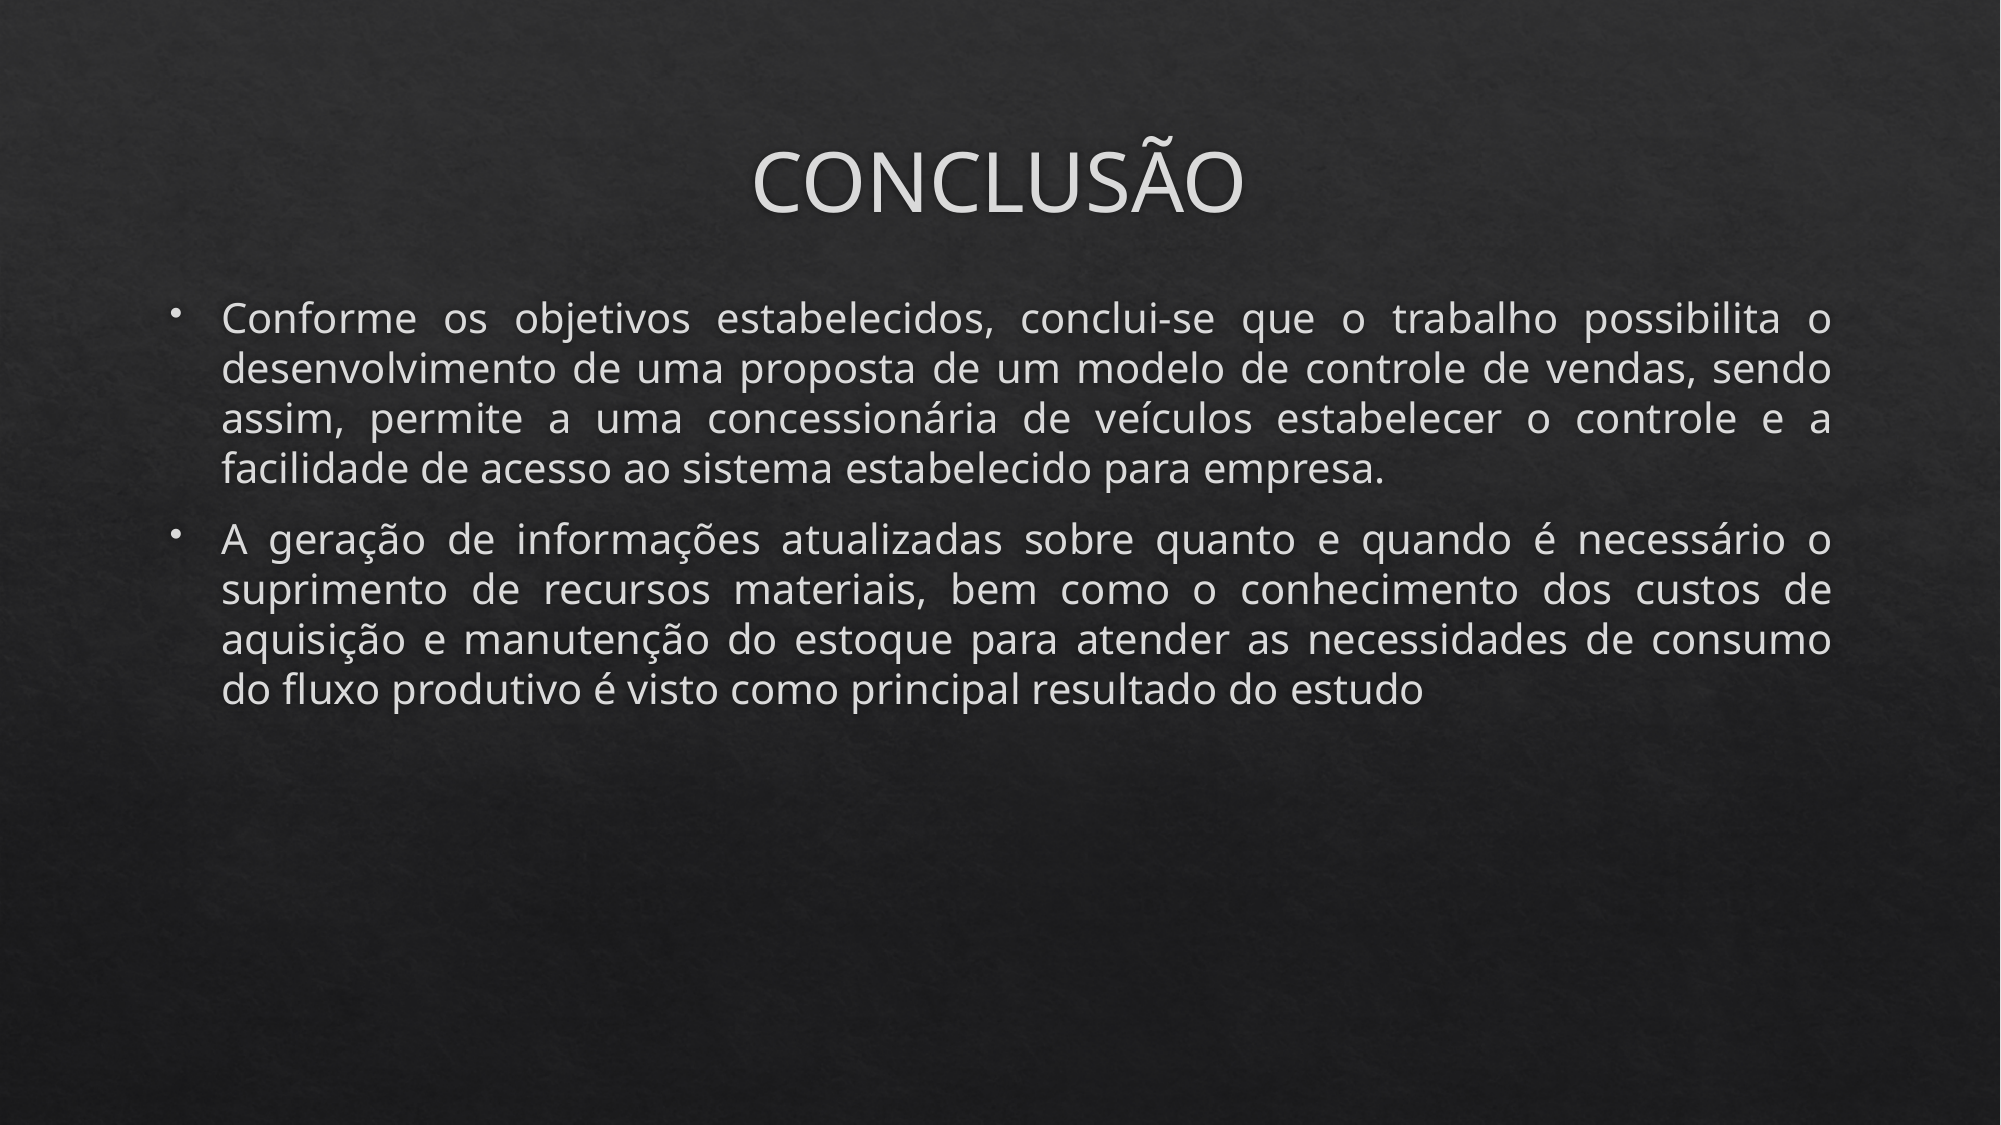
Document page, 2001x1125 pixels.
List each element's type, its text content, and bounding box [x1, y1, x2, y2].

title CONCLUSÃO [149, 99, 1849, 260]
list Conforme os objetivos estabelecidos, conclui-se que o trabalho possibilita o desenvolvimento de uma proposta de um modelo de controle de vendas, sendo assim, permite a uma concessionária de veículos estabelecer o controle e a facilidade de acesso ao sistema estabelecido para empresa. A geração de informações atualizadas sobre quanto e quando é necessário o suprimento de recursos materiais, bem como o conhecimento dos custos de aquisição e manutenção do estoque para atender as necessidades de consumo do fluxo produtivo é visto como principal resultado do estudo [149, 284, 1849, 950]
